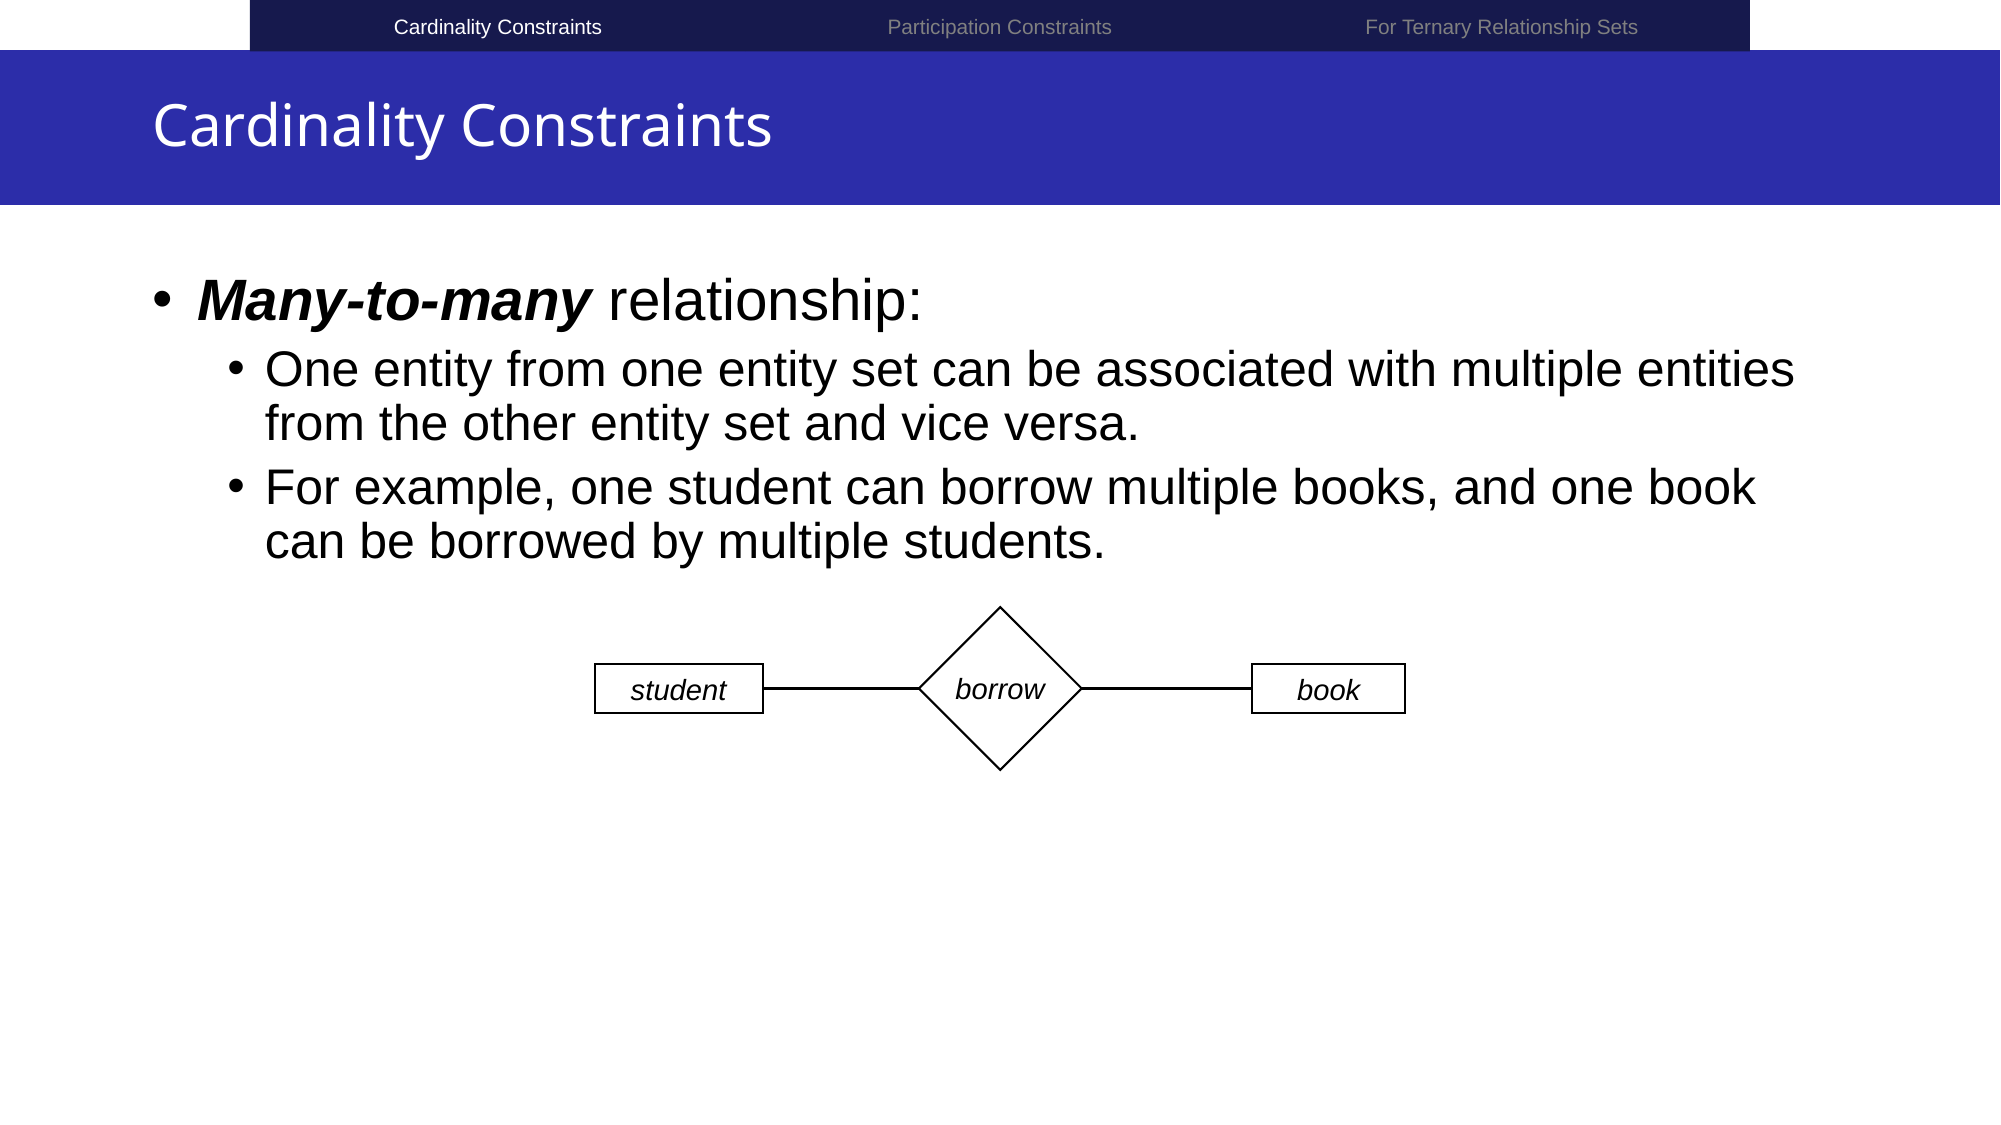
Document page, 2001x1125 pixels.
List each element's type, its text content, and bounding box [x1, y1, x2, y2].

text_box For Ternary Relationship Sets [1255, 0, 1751, 53]
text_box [594, 607, 1406, 770]
title Cardinality Constraints [137, 57, 1863, 197]
list Many-to-many relationship: One entity from one entity set can be associated with multiple entities from the other entity set and vice versa. For example, one student can borrow multiple books, and one book can be borrowed by multiple students. [137, 262, 1863, 778]
text_box Participation Constraints [745, 0, 1255, 53]
text_box Cardinality Constraints [249, 0, 745, 53]
